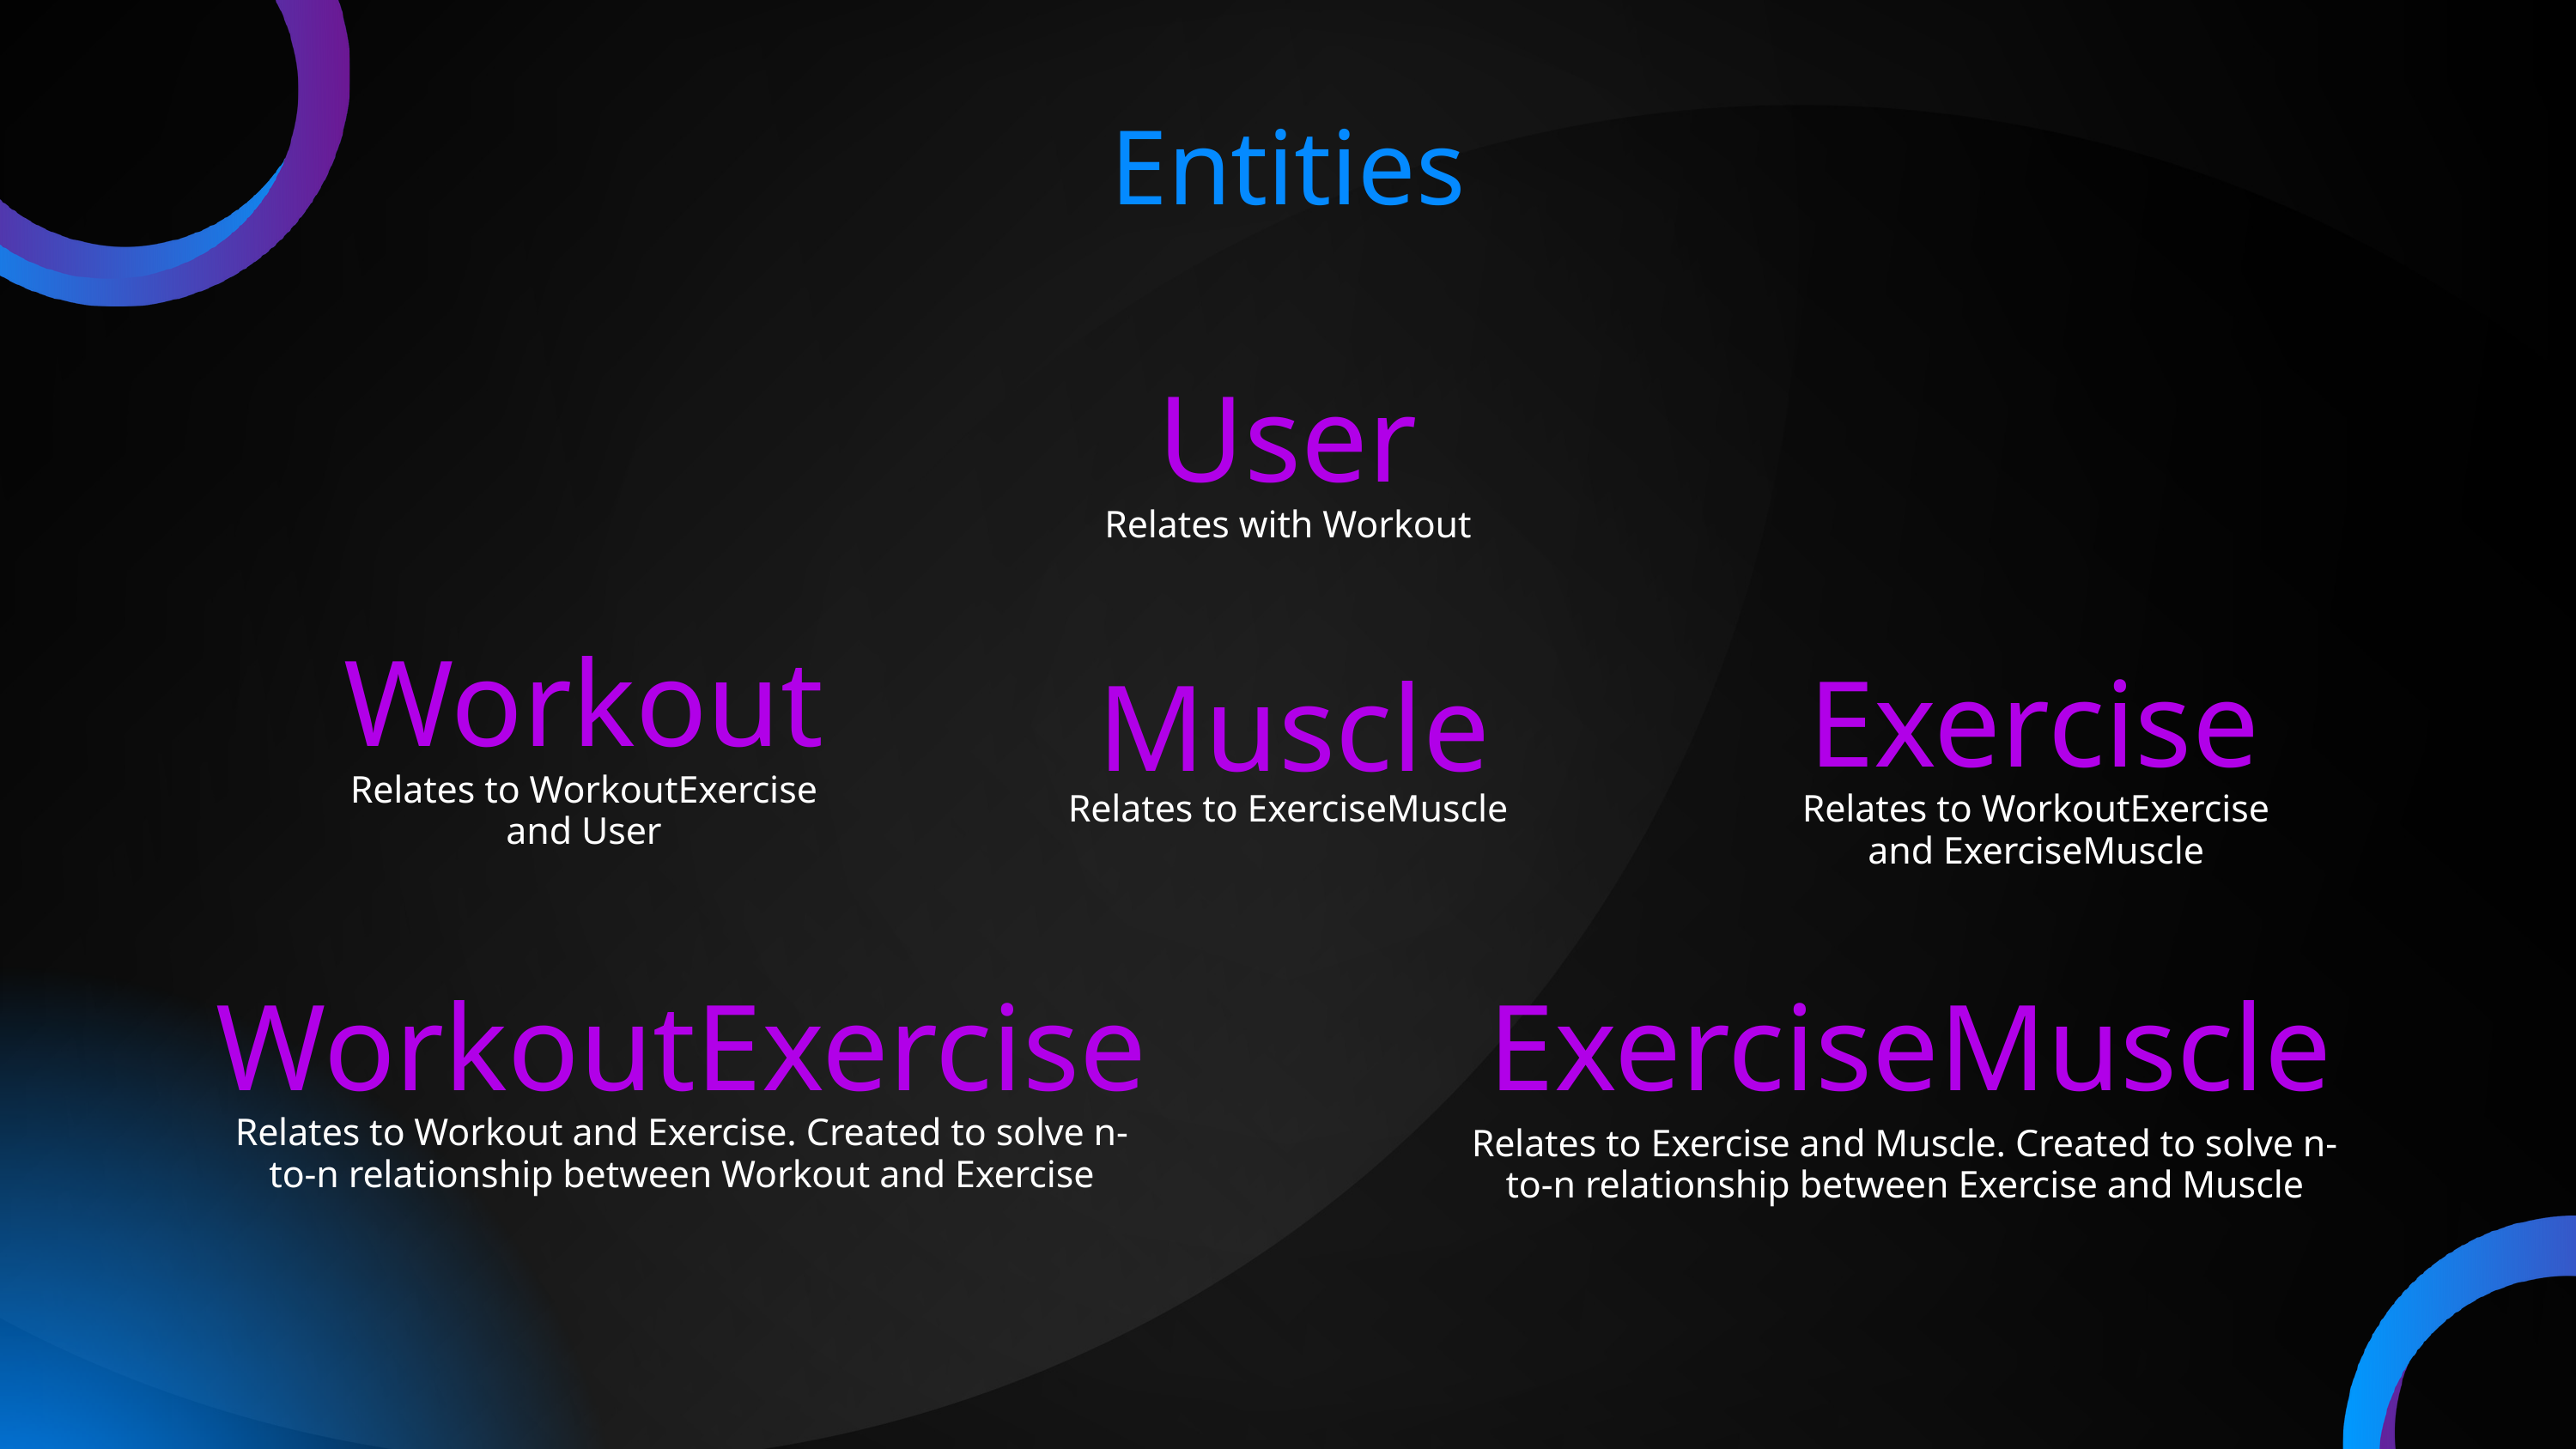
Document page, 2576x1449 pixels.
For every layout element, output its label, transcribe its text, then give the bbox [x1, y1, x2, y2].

text_box Workout [313, 604, 855, 770]
text_box Relates with Workout [1092, 503, 1484, 545]
text_box Exercise [1775, 625, 2293, 791]
text_box [0, 905, 690, 1449]
text_box Relates to WorkoutExercise and ExerciseMuscle [1777, 788, 2295, 871]
text_box Relates to Exercise and Muscle. Created to solve n-to-n relationship between Exercise and Muscle [1462, 1122, 2347, 1206]
text_box WorkoutExercise [144, 949, 1218, 1114]
text_box ExerciseMuscle [1441, 949, 2380, 1114]
text_box Relates to WorkoutExercise and User [313, 770, 855, 852]
text_box Relates to Workout and Exercise. Created to solve n-to-n relationship between Workout and Exercise [216, 1114, 1146, 1195]
text_box [0, 0, 2576, 1449]
text_box [0, 0, 350, 306]
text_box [1054, 644, 1522, 830]
text_box Entities [1087, 82, 1488, 226]
text_box [2342, 1216, 2576, 1449]
text_box User [1121, 341, 1455, 506]
